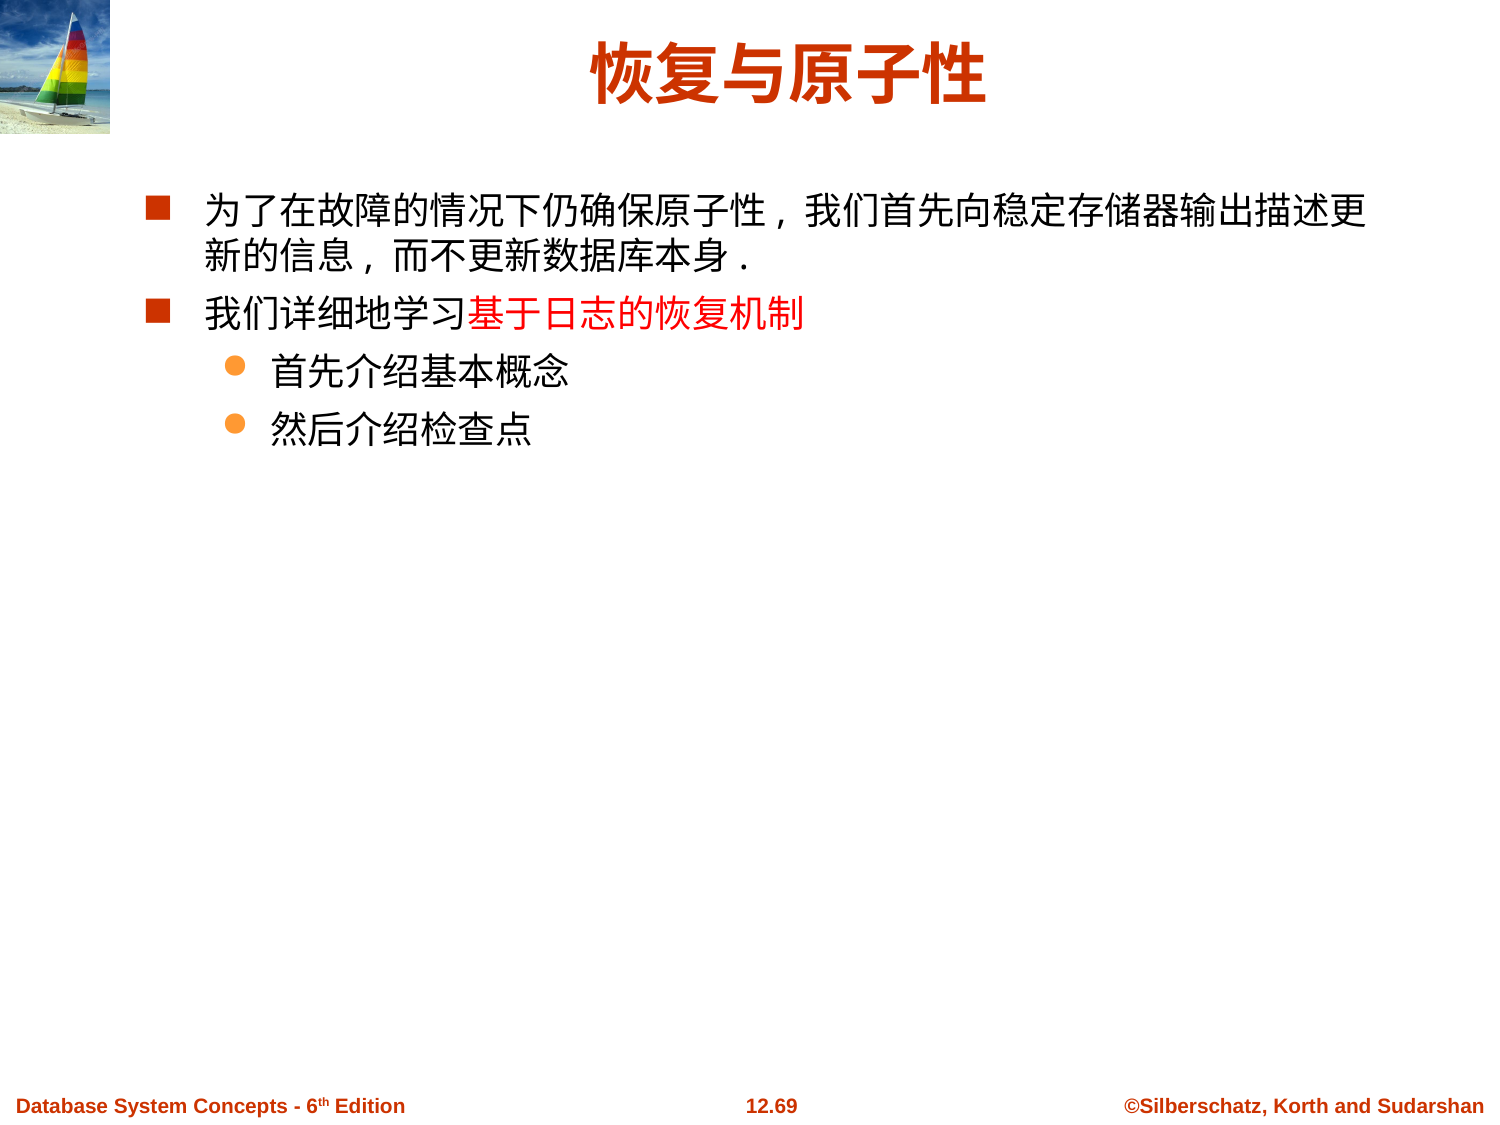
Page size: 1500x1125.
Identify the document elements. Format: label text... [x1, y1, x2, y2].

title 恢复与原子性 [125, 18, 1452, 120]
list 为了在故障的情况下仍确保原子性, 我们首先向稳定存储器输出描述更新的信息, 而不更新数据库本身. 我们详细地学习基于日志的恢复机制 首先介绍基本概念 然后介绍检查点 [133, 179, 1391, 985]
picture [0, 0, 110, 134]
